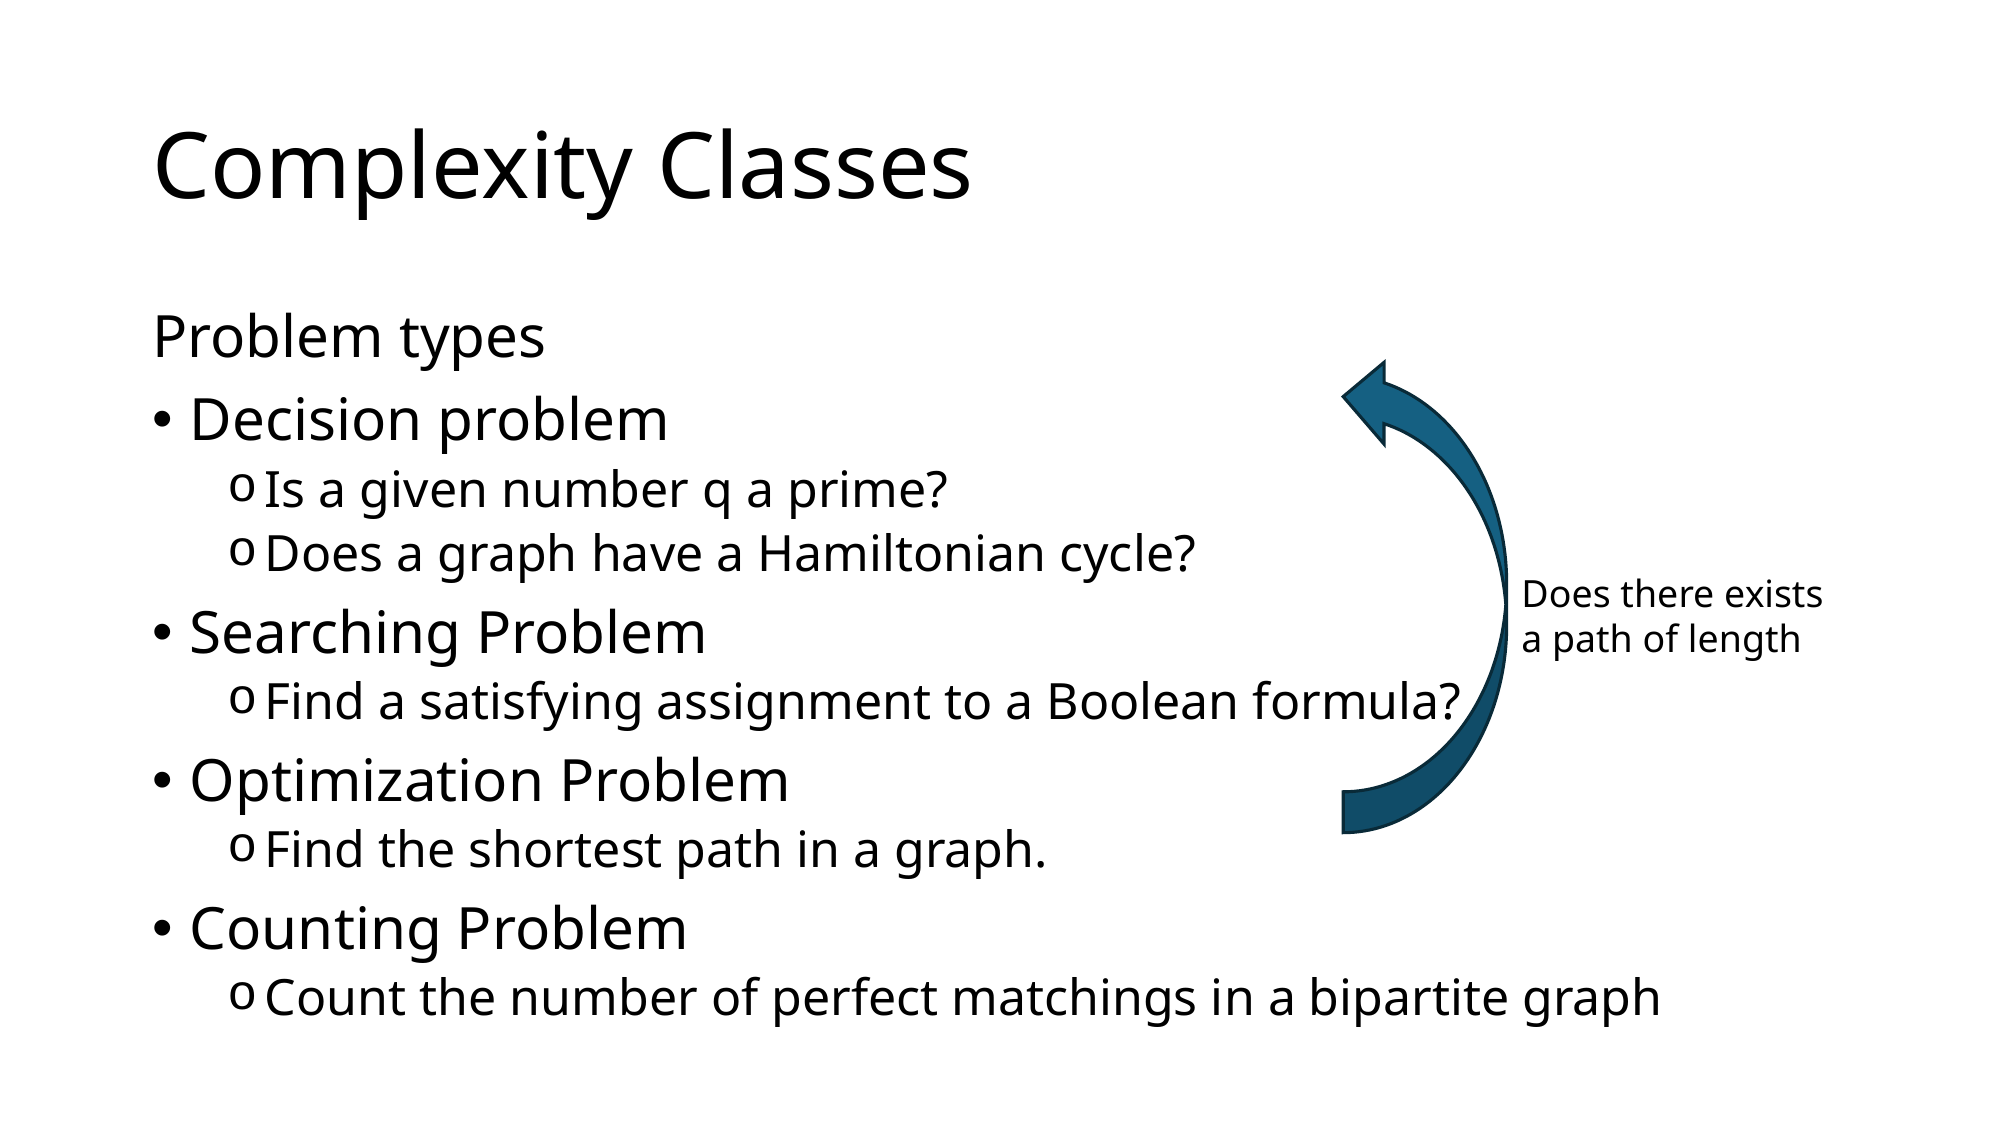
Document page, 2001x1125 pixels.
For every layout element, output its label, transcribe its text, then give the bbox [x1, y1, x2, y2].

list Problem types Decision problem Is a given number q a prime? Does a graph have a Hamiltonian cycle? Searching Problem Find a satisfying assignment to a Boolean formula? Optimization Problem Find the shortest path in a graph. Counting Problem Count the number of perfect matchings in a bipartite graph [137, 299, 1863, 1097]
title Complexity Classes [137, 59, 1863, 278]
text_box [1340, 359, 1509, 835]
